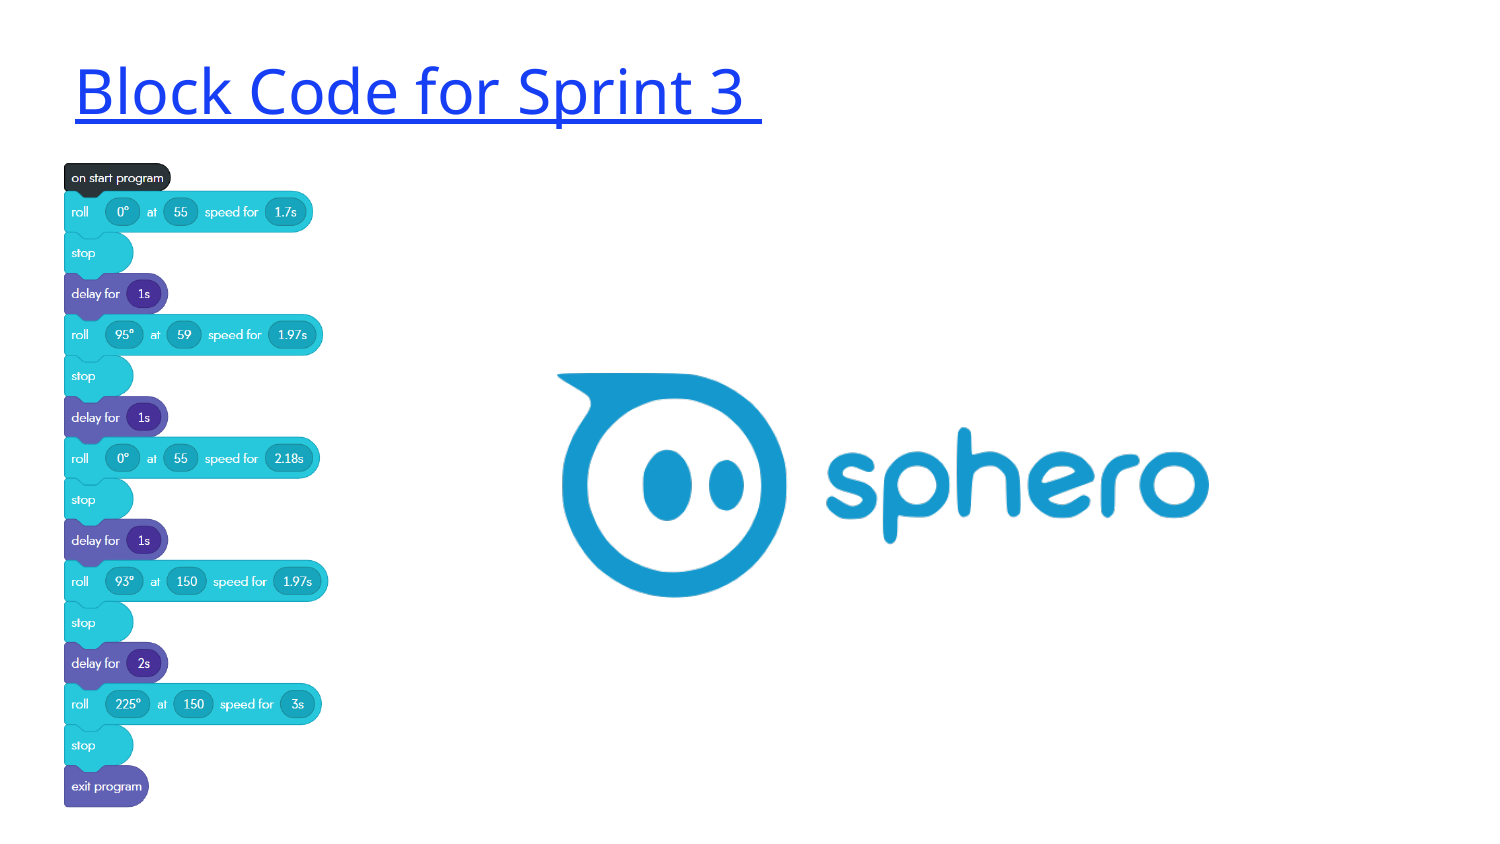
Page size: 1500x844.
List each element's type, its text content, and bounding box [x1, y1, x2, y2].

text_box Block Code for Sprint 3 [59, 36, 810, 142]
picture [557, 159, 1210, 811]
picture [41, 125, 374, 844]
